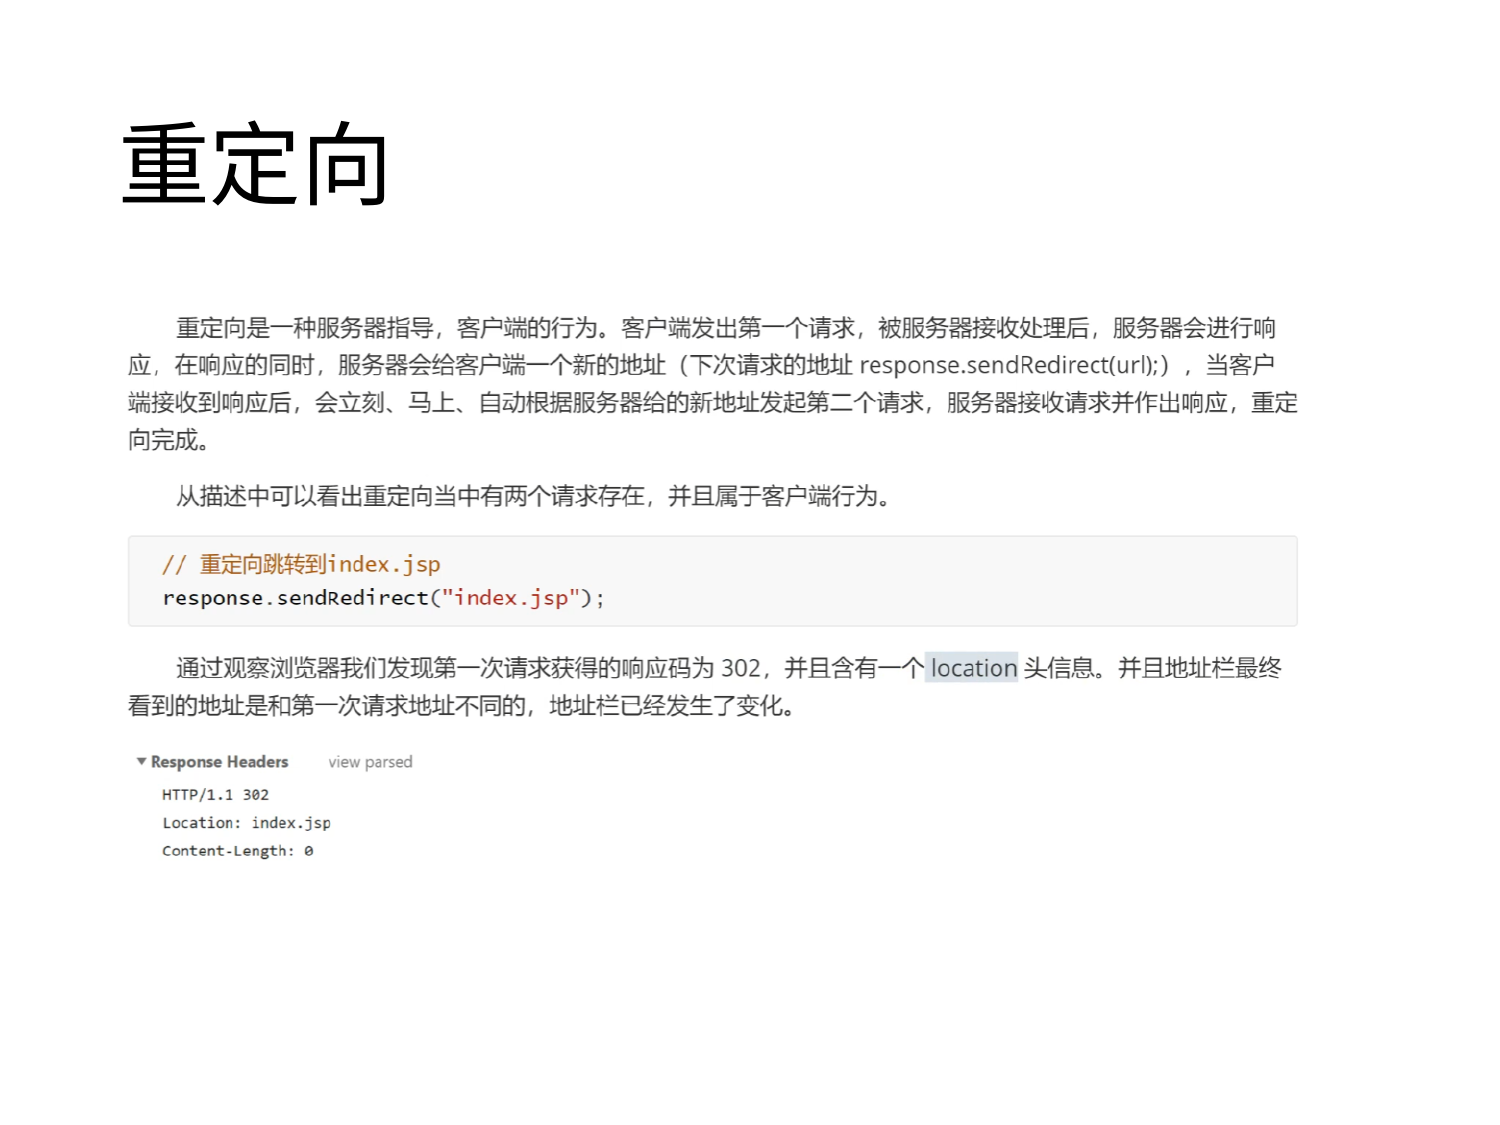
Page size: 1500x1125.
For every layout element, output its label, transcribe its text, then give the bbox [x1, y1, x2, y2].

picture [107, 299, 1344, 880]
title 重定向 [103, 59, 1397, 278]
